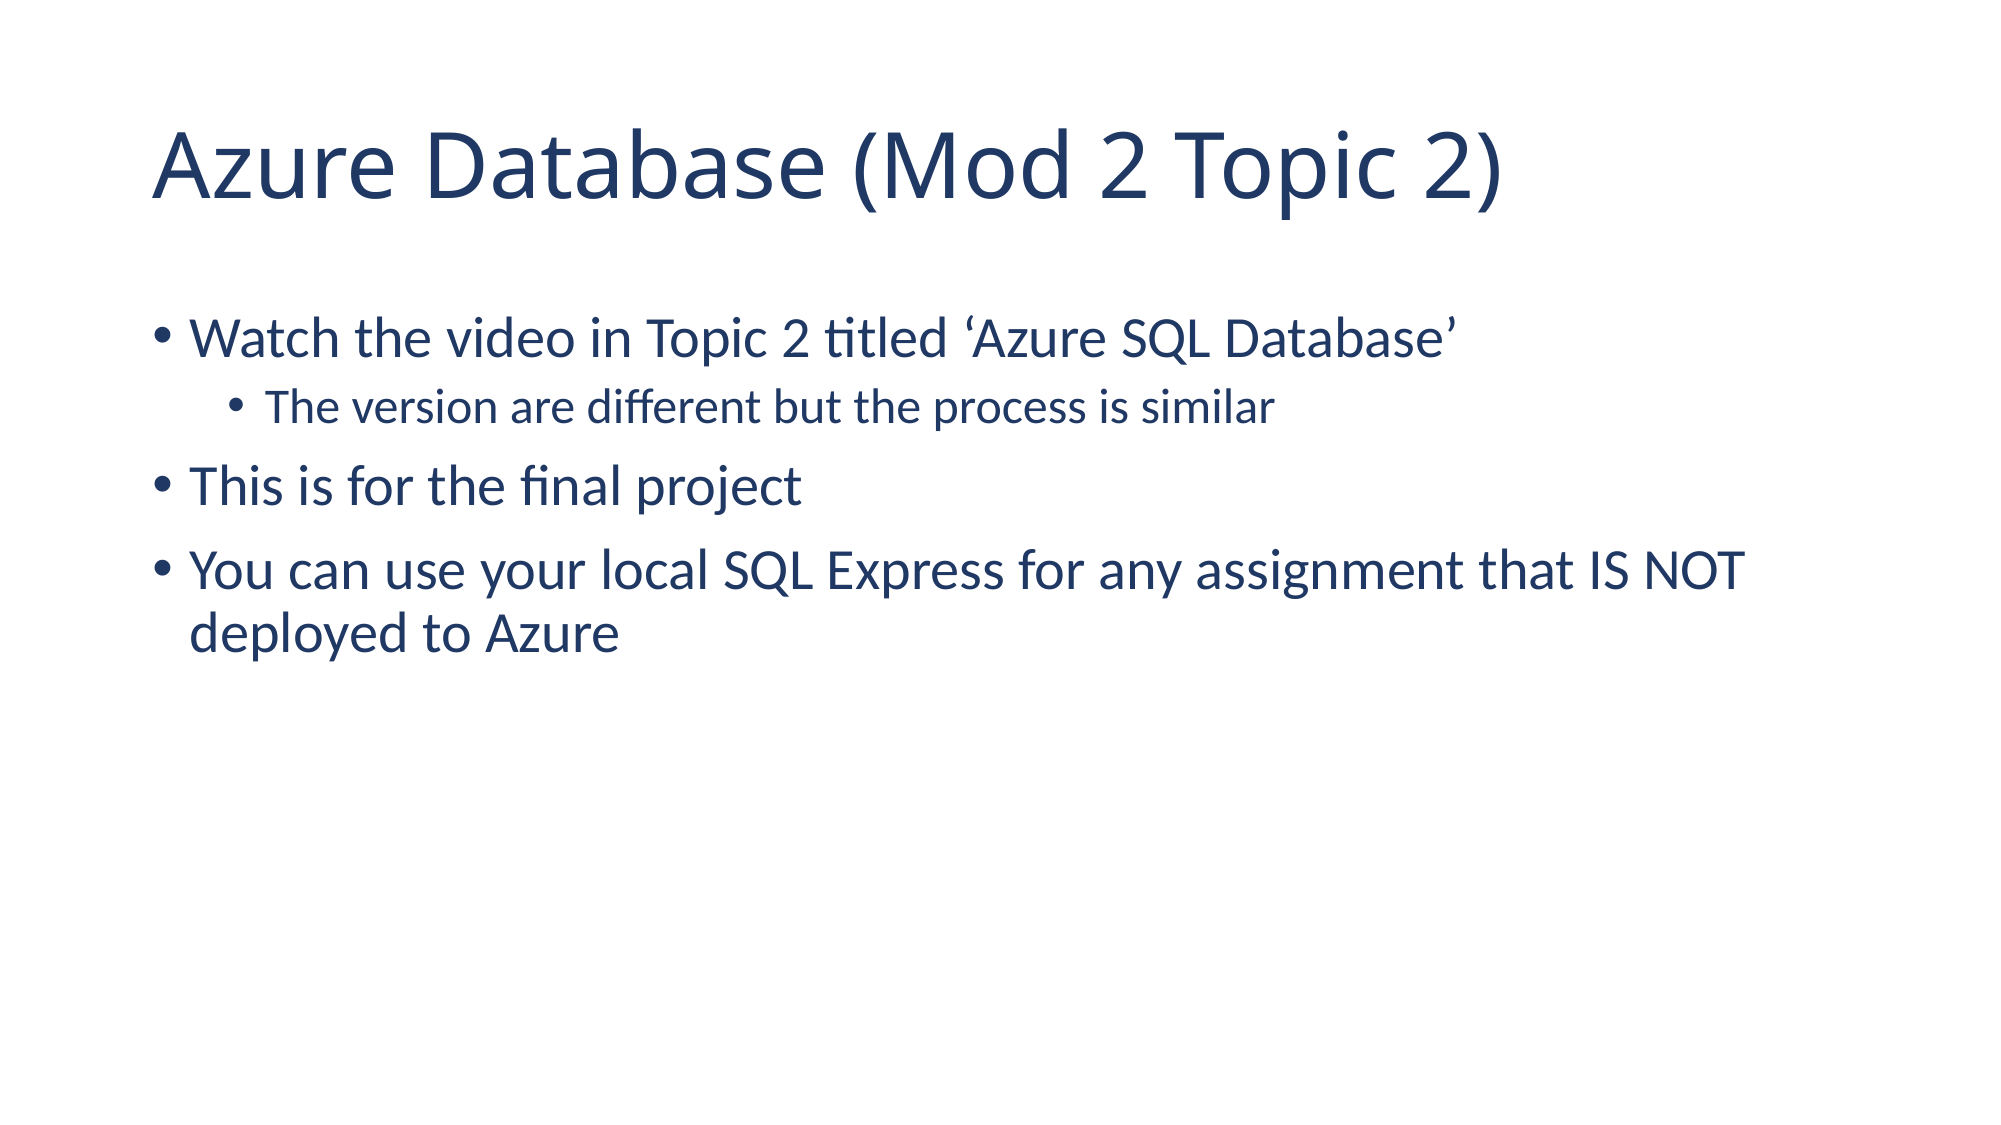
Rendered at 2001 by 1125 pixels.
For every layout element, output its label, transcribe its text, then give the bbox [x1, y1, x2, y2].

list Watch the video in Topic 2 titled ‘Azure SQL Database’ The version are different but the process is similar This is for the final project You can use your local SQL Express for any assignment that IS NOT deployed to Azure [137, 299, 1863, 1014]
title Azure Database (Mod 2 Topic 2) [137, 59, 1863, 278]
